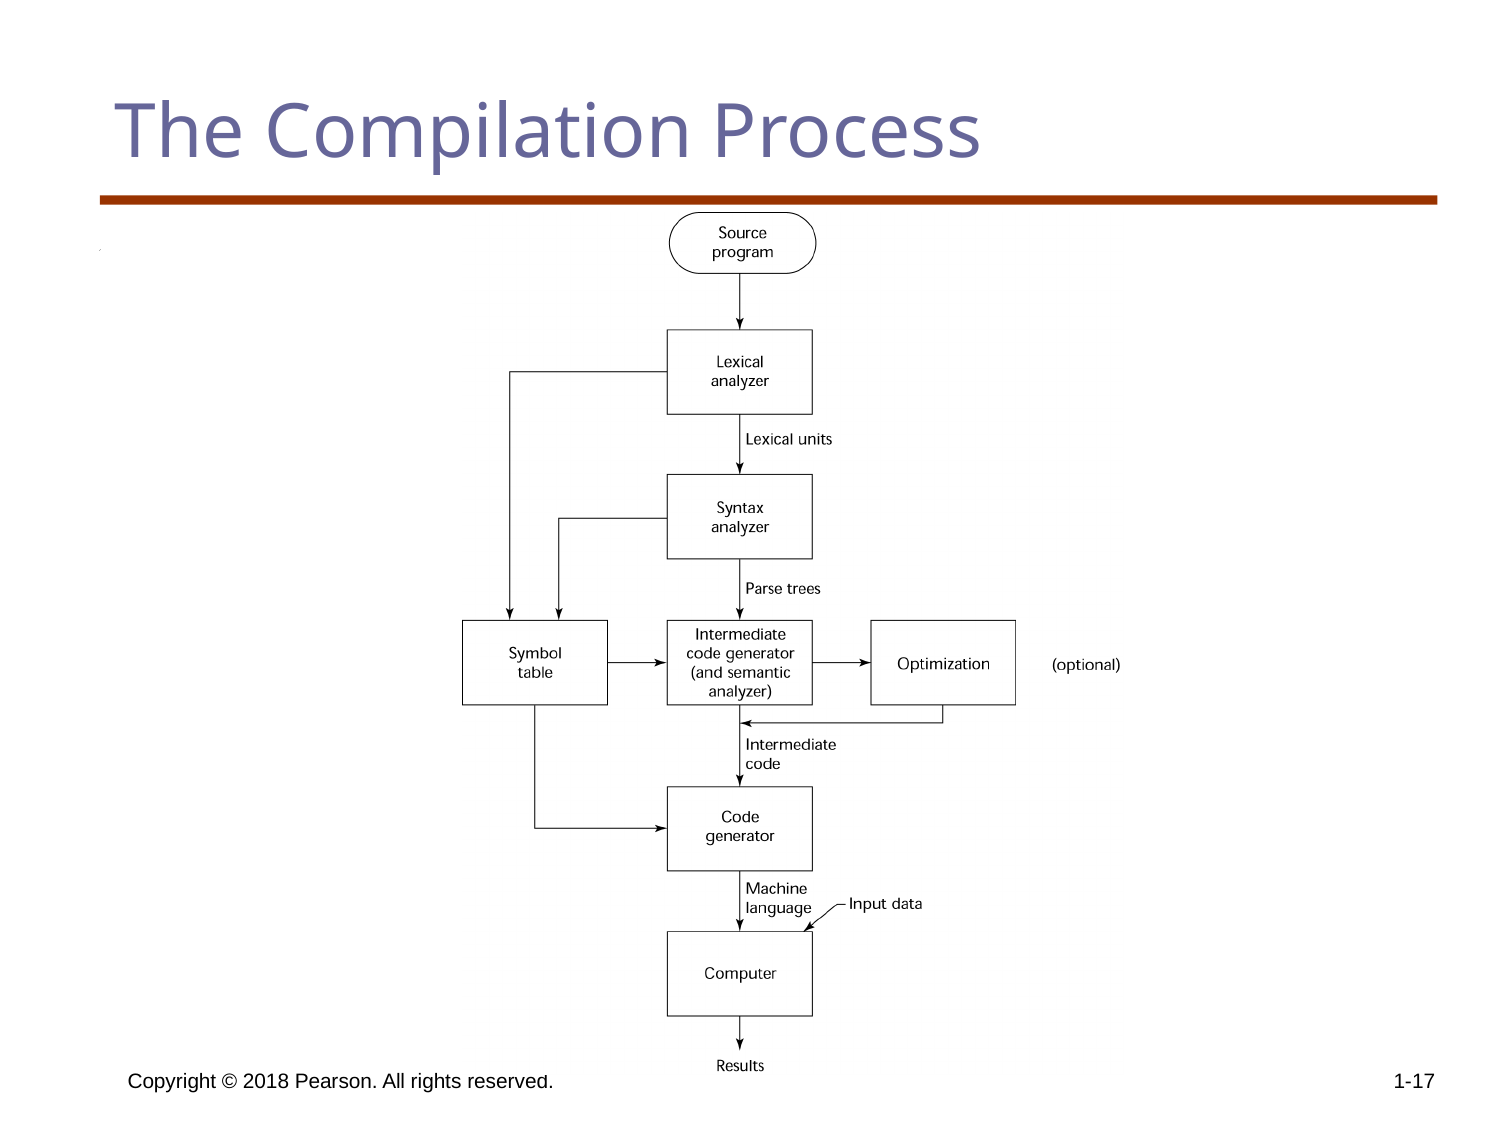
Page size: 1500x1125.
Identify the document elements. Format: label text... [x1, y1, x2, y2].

title The Compilation Process [99, 75, 1163, 273]
picture [462, 212, 1124, 1076]
slide_number 1-17 [1137, 1024, 1451, 1101]
footer Copyright © 2018 Pearson. All rights reserved. [112, 1024, 801, 1101]
